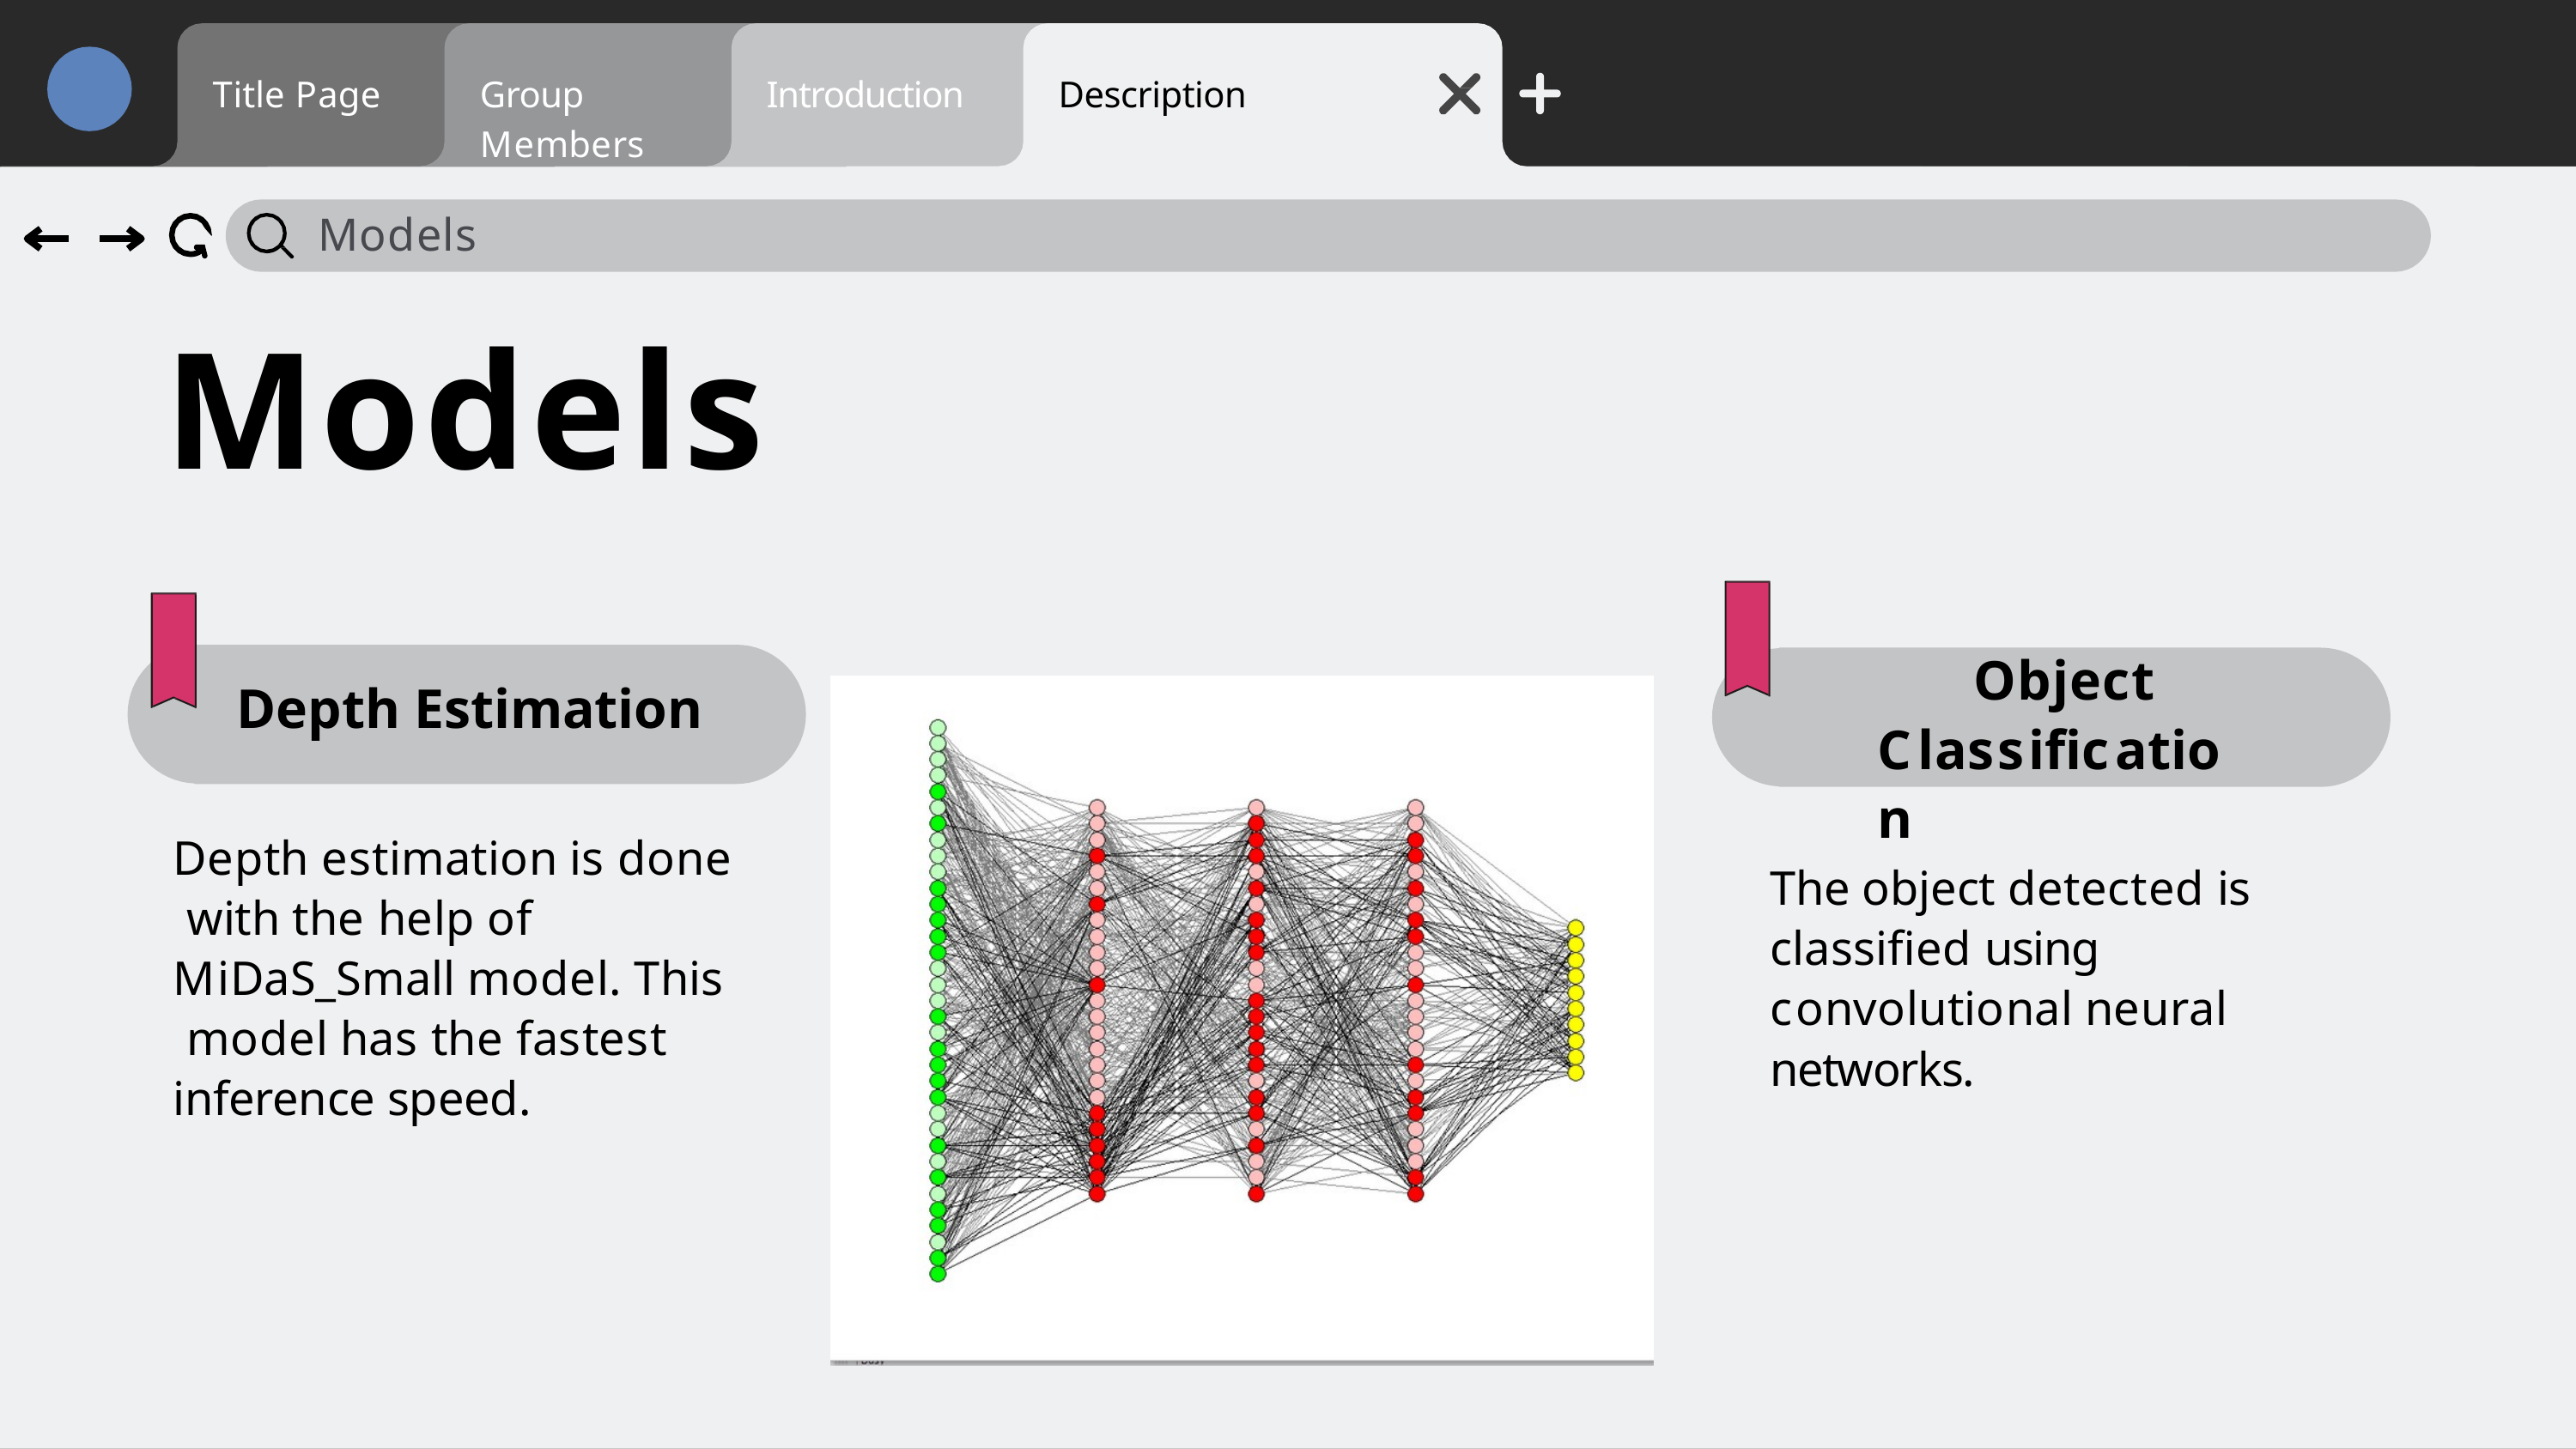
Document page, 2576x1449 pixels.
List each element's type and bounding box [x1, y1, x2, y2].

text_box [0, 22, 2576, 1449]
text_box [127, 580, 2391, 1367]
text_box [46, 22, 2576, 1002]
